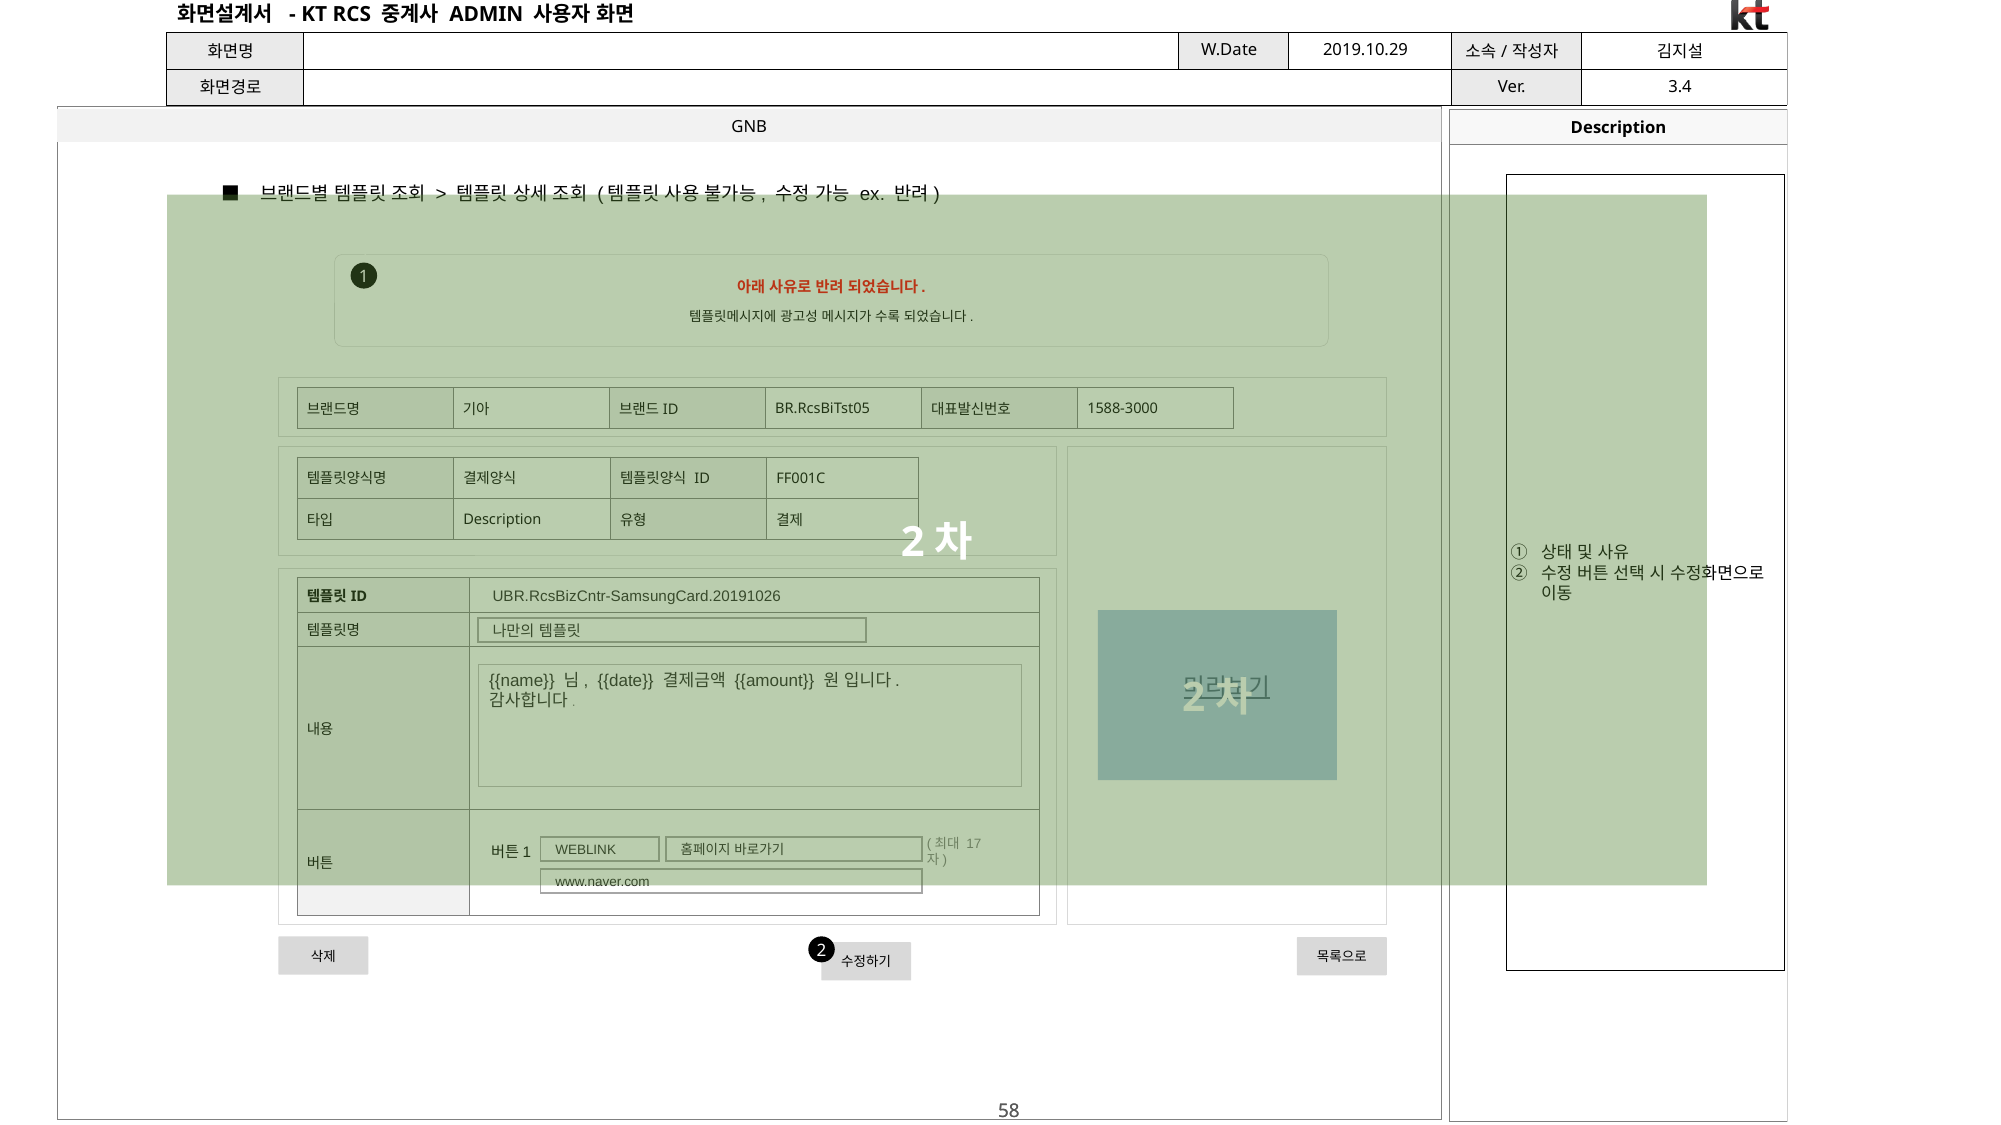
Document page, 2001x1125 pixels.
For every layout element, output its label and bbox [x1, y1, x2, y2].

text_box [807, 935, 913, 982]
picture [1731, 0, 1769, 30]
table_cell [470, 887, 1039, 915]
text_box [277, 935, 370, 976]
text_box [166, 173, 1785, 972]
text_box [1295, 936, 1388, 977]
table_cell [298, 887, 469, 915]
